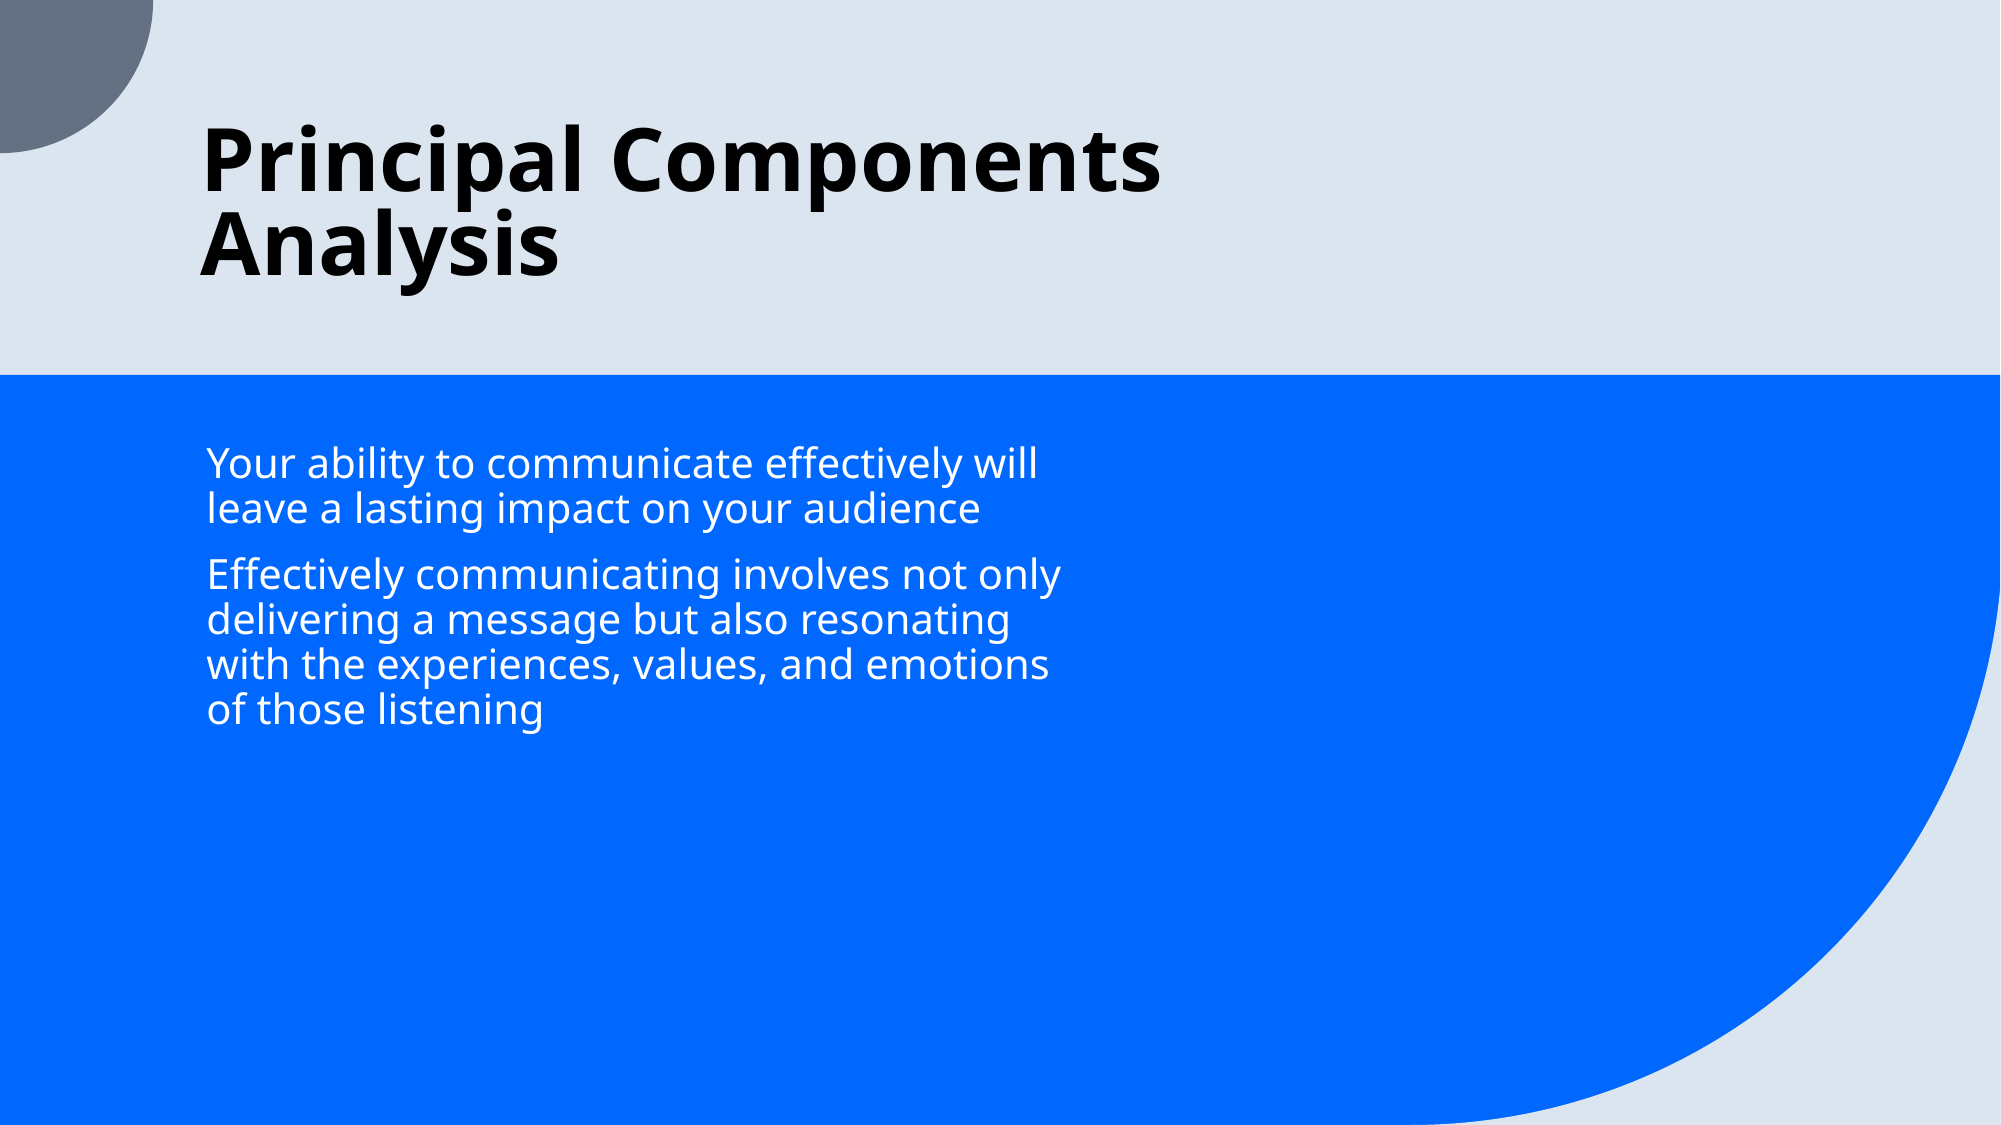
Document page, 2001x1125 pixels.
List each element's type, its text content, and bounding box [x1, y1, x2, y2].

list Your ability to communicate effectively will leave a lasting impact on your audience Effectively communicating involves not only delivering a message but also resonating with the experiences, values, and emotions of those listening [191, 435, 1077, 999]
title Principal Components Analysis [185, 75, 1402, 300]
